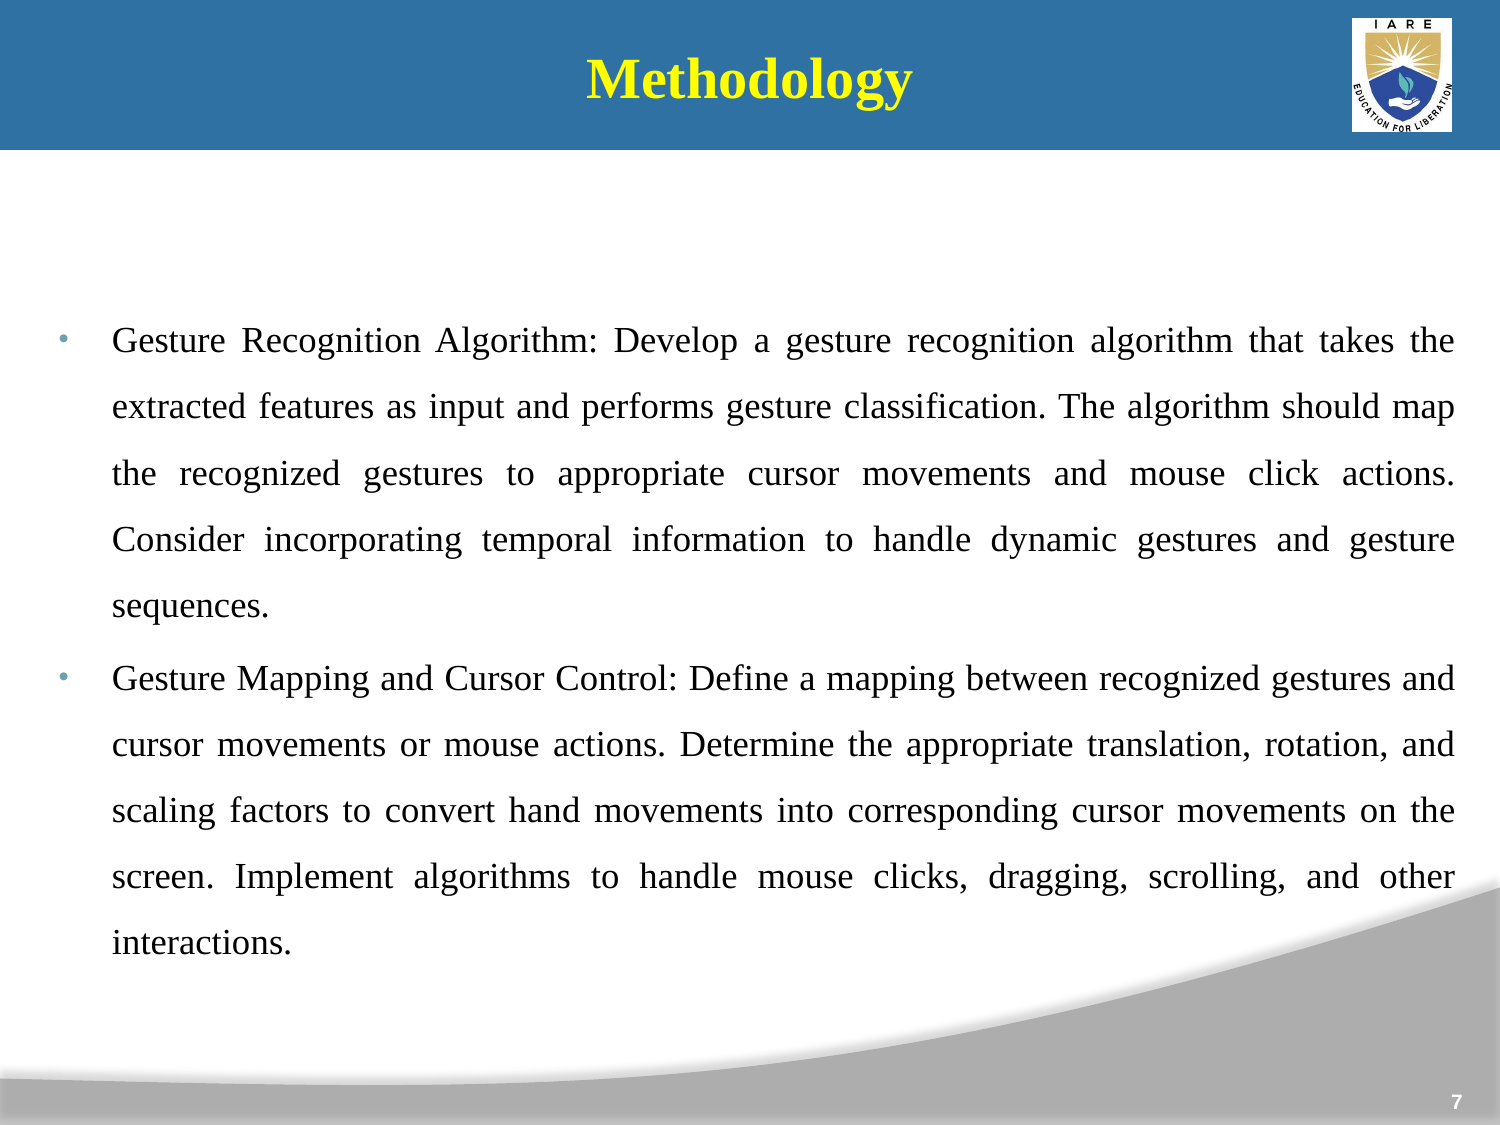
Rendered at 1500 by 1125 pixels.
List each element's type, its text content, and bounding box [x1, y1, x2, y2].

text_box Methodology [0, 0, 1500, 150]
slide_number 7 [1441, 1090, 1463, 1114]
picture [1351, 18, 1453, 132]
list Gesture Recognition Algorithm: Develop a gesture recognition algorithm that takes the extracted features as input and performs gesture classification. The algorithm should map the recognized gestures to appropriate cursor movements and mouse click actions. Consider incorporating temporal information to handle dynamic gestures and gesture sequences. Gesture Mapping and Cursor Control: Define a mapping between recognized gestures and cursor movements or mouse actions. Determine the appropriate translation, rotation, and scaling factors to convert hand movements into corresponding cursor movements on the screen. Implement algorithms to handle mouse clicks, dragging, scrolling, and other interactions. [50, 216, 1466, 973]
